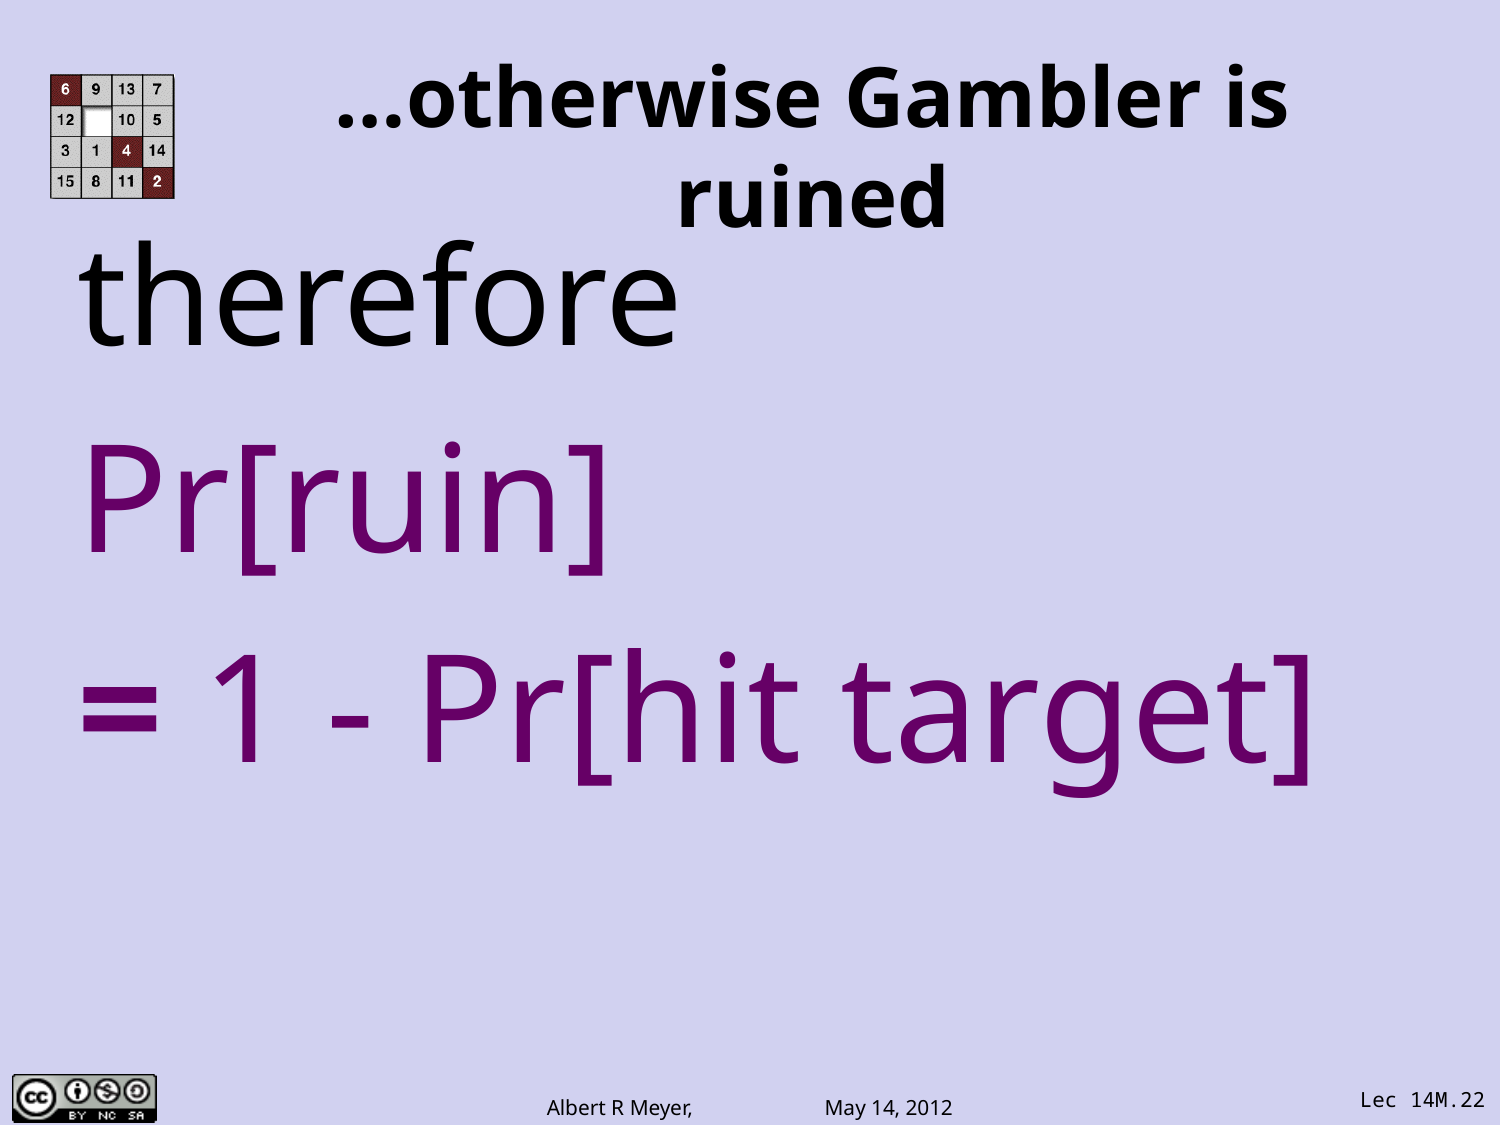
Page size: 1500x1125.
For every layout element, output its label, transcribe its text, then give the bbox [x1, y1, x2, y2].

picture [50, 74, 175, 199]
picture [12, 1074, 157, 1123]
list therefore Pr[ruin] = 1 - Pr[hit target] [62, 199, 1476, 926]
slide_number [455, 1086, 1044, 1125]
slide_number Lec 14M.22 [1312, 1079, 1500, 1125]
title …otherwise Gambler is ruined [199, 49, 1427, 199]
